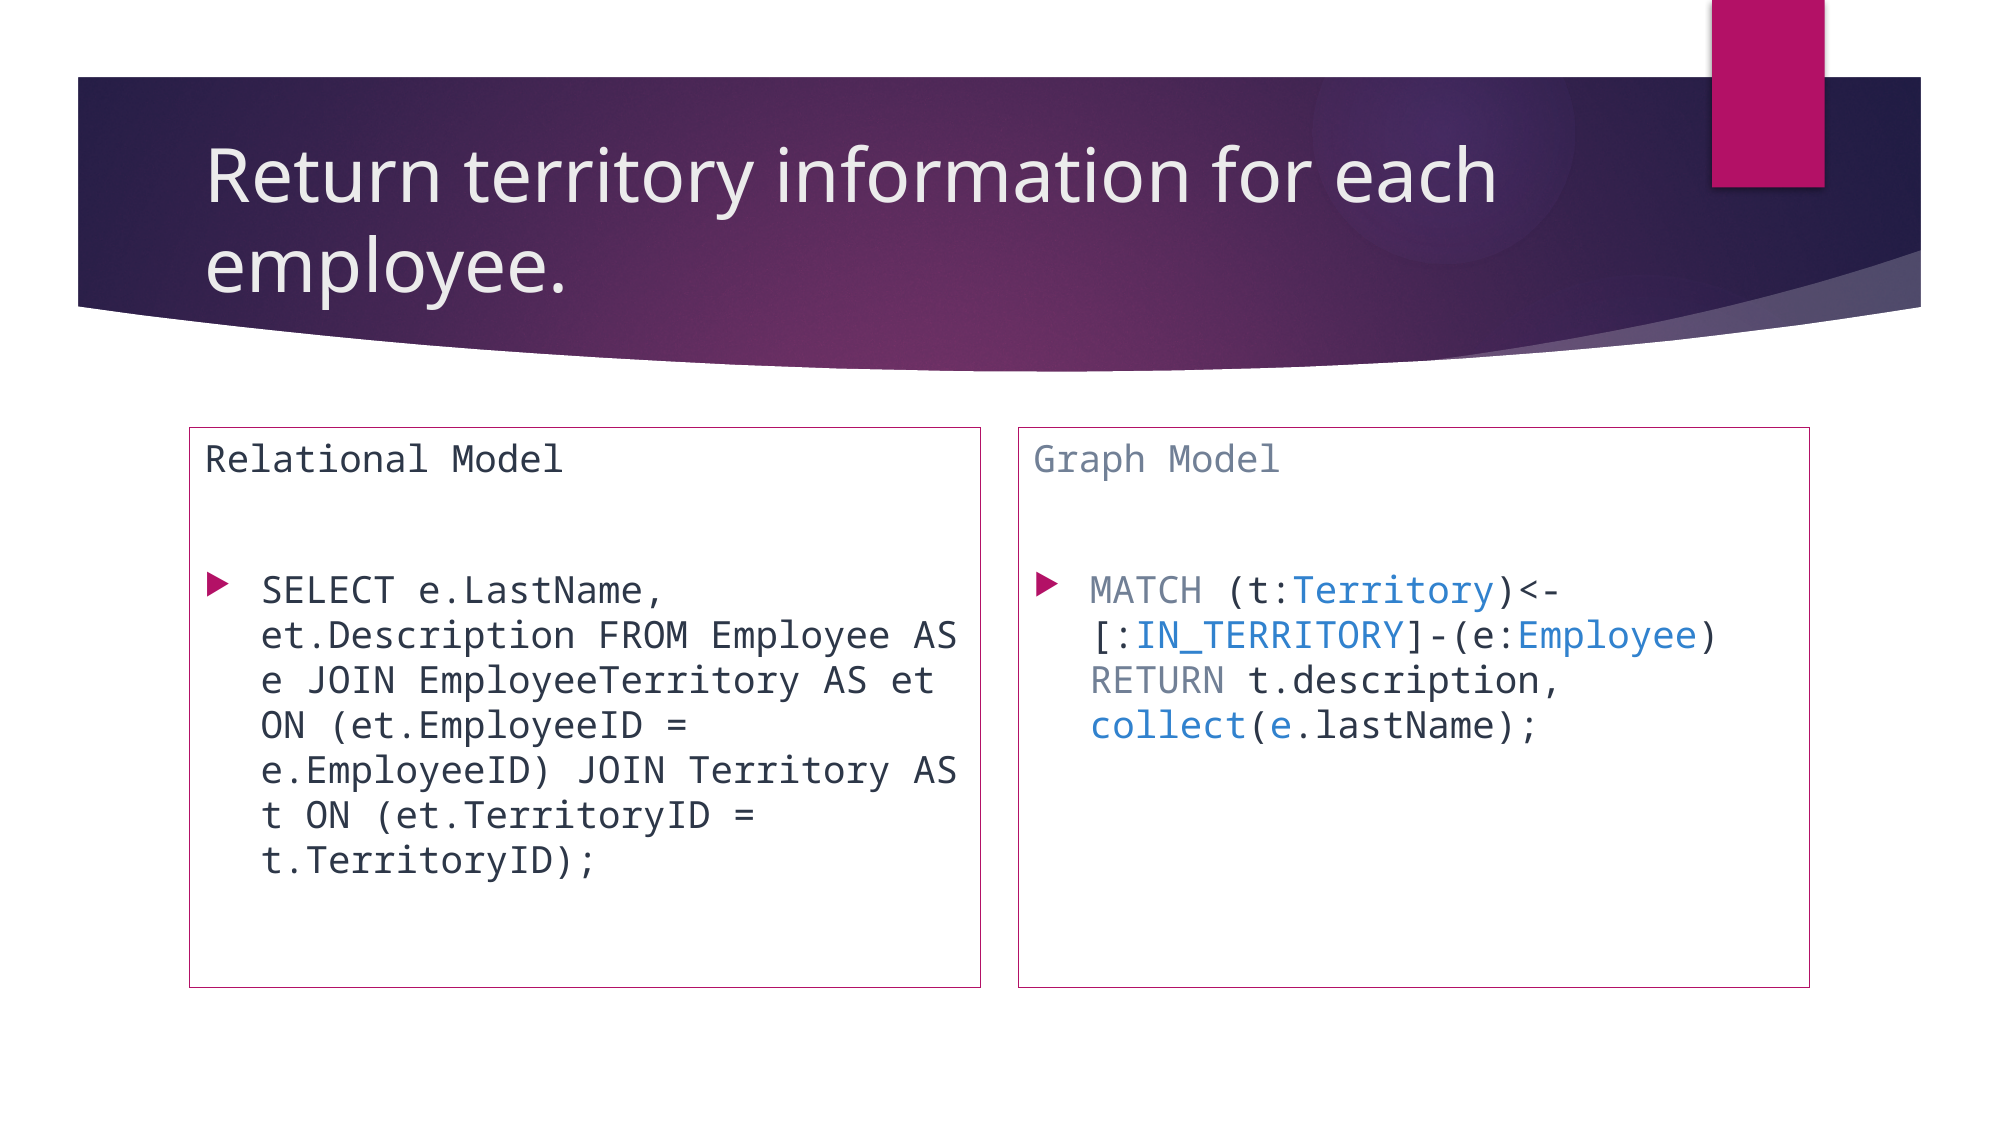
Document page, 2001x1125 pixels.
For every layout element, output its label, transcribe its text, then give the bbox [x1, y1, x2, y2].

list Relational Model SELECT e.LastName, et.Description FROM Employee AS e JOIN EmployeeTerritory AS et ON (et.EmployeeID = e.EmployeeID) JOIN Territory AS t ON (et.TerritoryID = t.TerritoryID); [189, 427, 981, 988]
list Graph Model MATCH (t:Territory)<-[:IN_TERRITORY]-(e:Employee) RETURN t.description, collect(e.lastName); [1018, 427, 1810, 988]
title Return territory information for each employee. [189, 159, 1627, 276]
